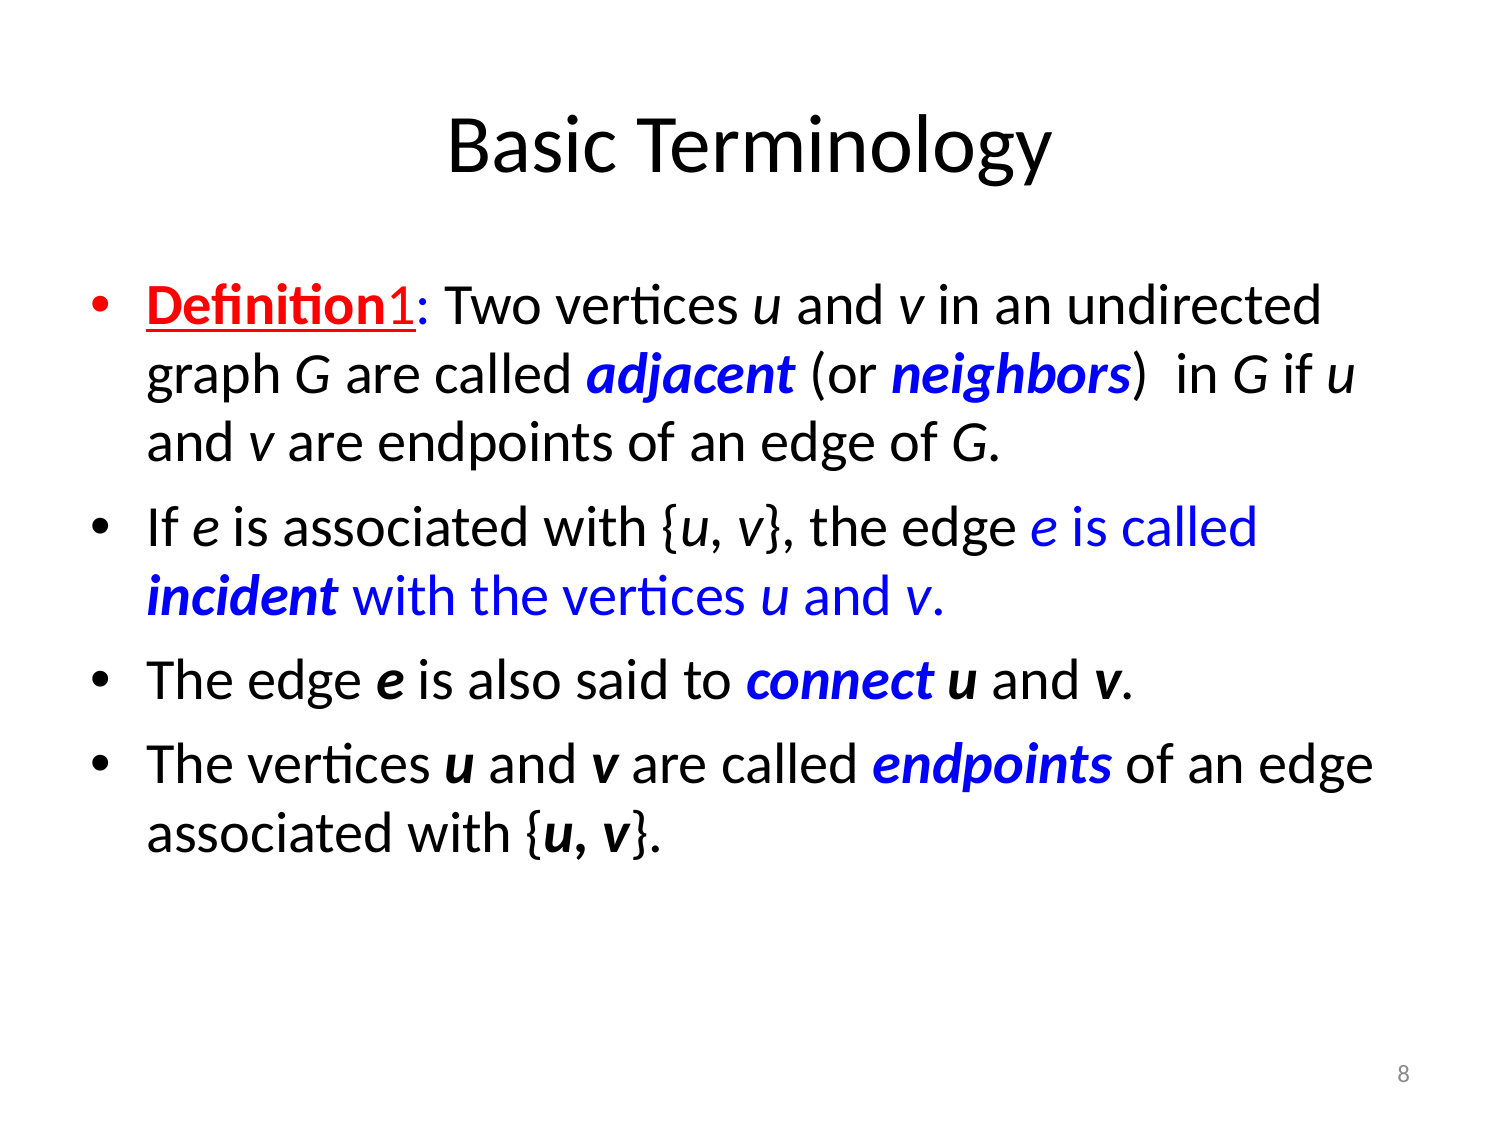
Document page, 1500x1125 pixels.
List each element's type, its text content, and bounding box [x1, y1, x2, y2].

slide_number 8 [1074, 1042, 1425, 1103]
list Definition1: Two vertices u and v in an undirected graph G are called adjacent (or neighbors) in G if u and v are endpoints of an edge of G. If e is associated with {u, v}, the edge e is called incident with the vertices u and v. The edge e is also said to connect u and v. The vertices u and v are called endpoints of an edge associated with {u, v}. [74, 262, 1426, 1006]
title Basic Terminology [74, 44, 1426, 233]
